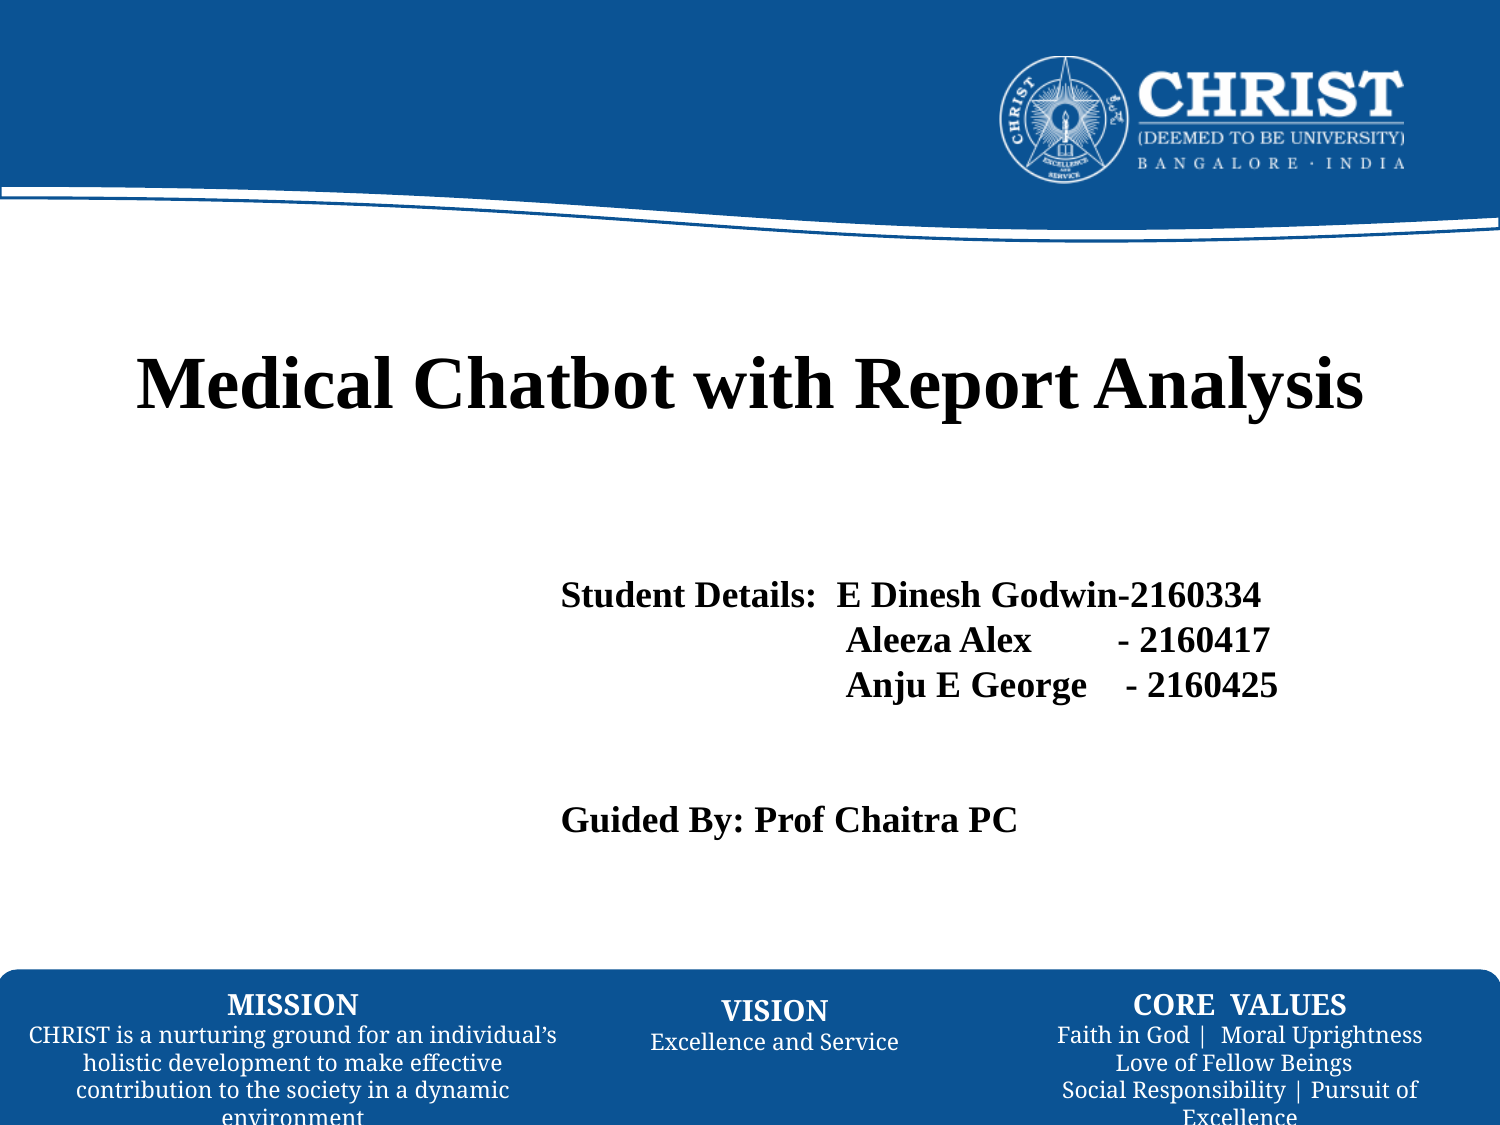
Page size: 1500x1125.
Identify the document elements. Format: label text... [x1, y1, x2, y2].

title Medical Chatbot with Report Analysis [51, 157, 1450, 440]
text_box Student Details: E Dinesh Godwin-2160334 Aleeza Alex - 2160417 Anju E George - 2160425 Guided By: Prof Chaitra PC [545, 562, 1299, 893]
picture [999, 56, 1404, 157]
